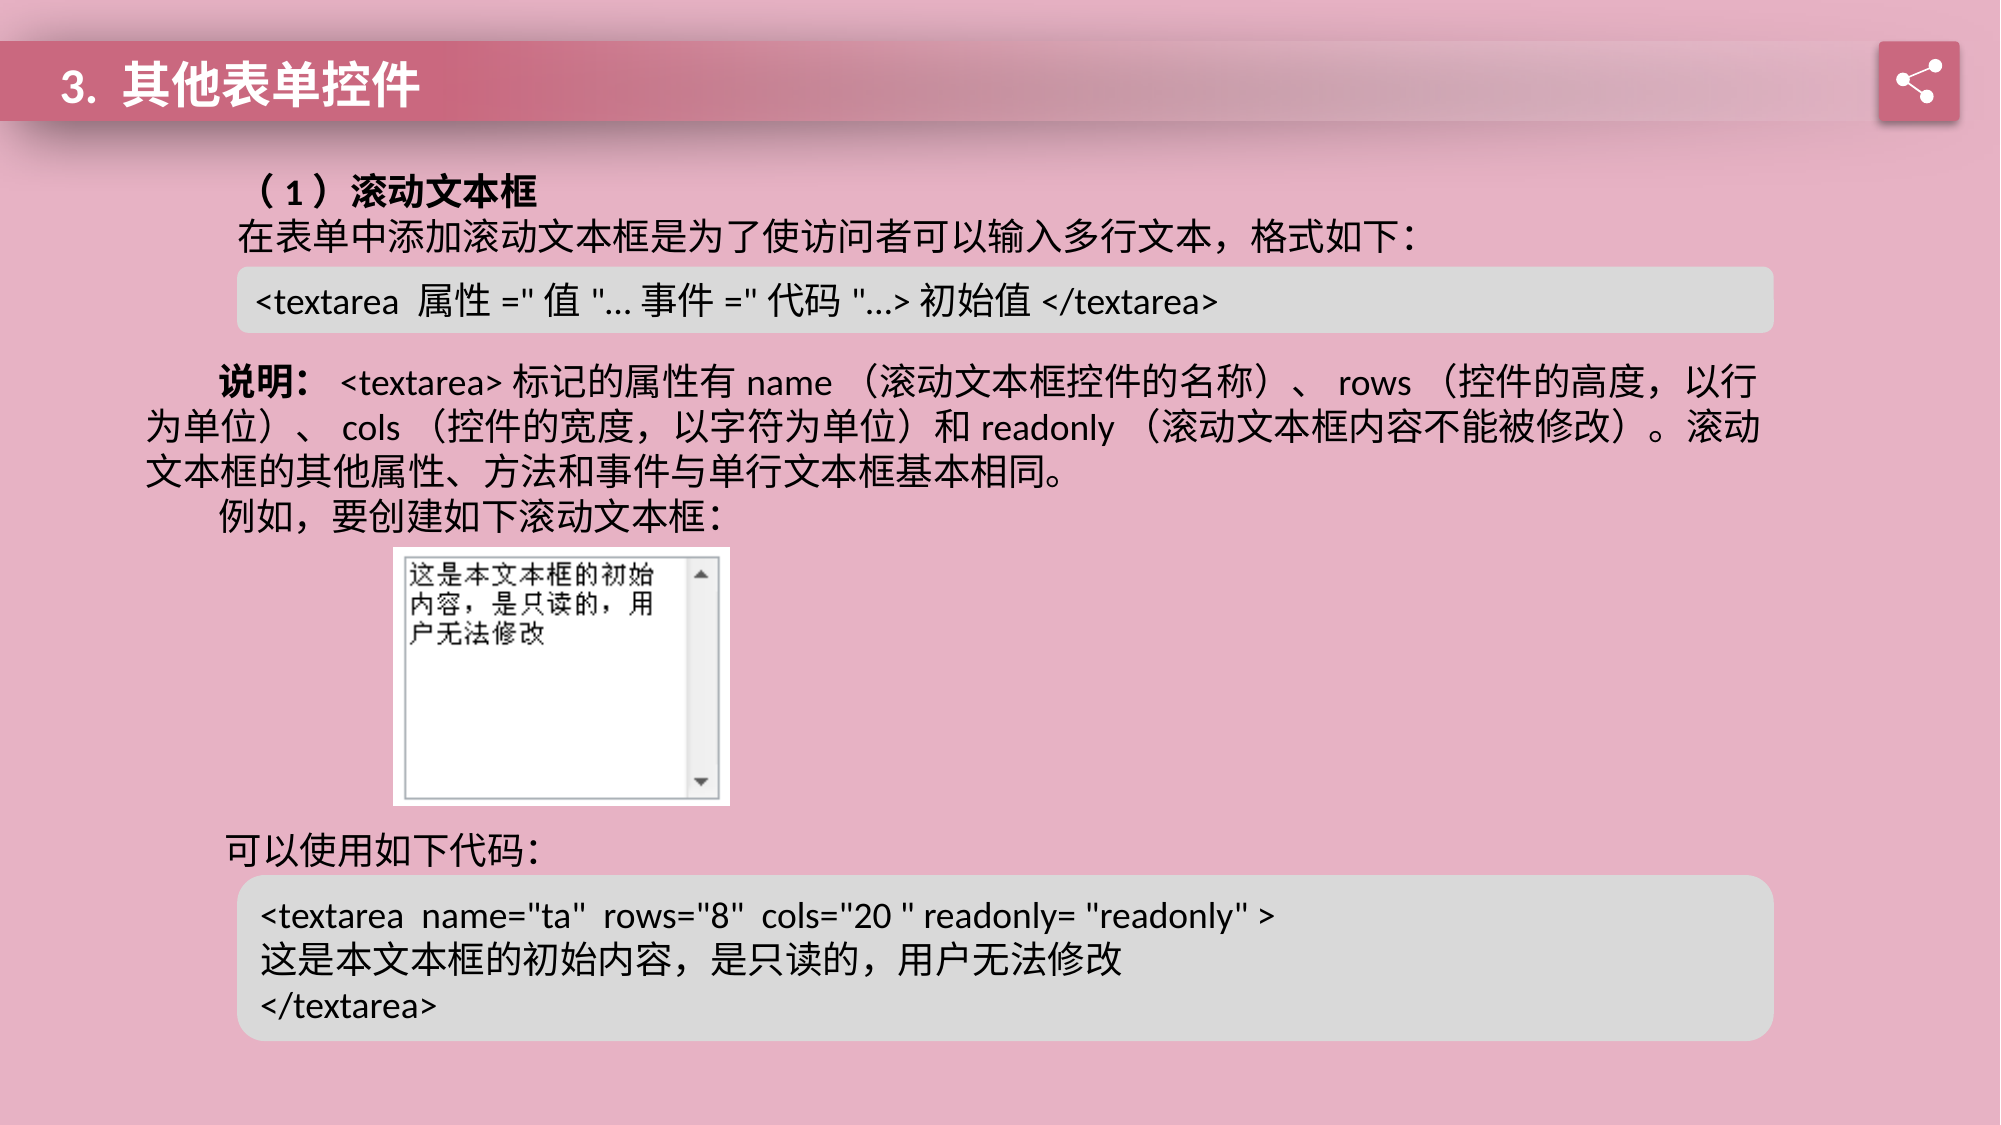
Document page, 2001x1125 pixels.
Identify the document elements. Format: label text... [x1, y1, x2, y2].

text_box 说明：<textarea>标记的属性有name（滚动文本框控件的名称）、rows（控件的高度，以行为单位）、cols（控件的宽度，以字符为单位）和readonly（滚动文本框内容不能被修改）。滚动文本框的其他属性、方法和事件与单行文本框基本相同。 例如，要创建如下滚动文本框： [130, 350, 1800, 546]
text_box （1）滚动文本框 在表单中添加滚动文本框是为了使访问者可以输入多行文本，格式如下： [223, 160, 1832, 266]
text_box <textarea 属性="值"…事件="代码"…>初始值</textarea> [237, 266, 1774, 333]
text_box 可以使用如下代码： [210, 819, 578, 880]
text_box <textarea name="ta" rows="8" cols="20 " readonly= "readonly" > 这是本文本框的初始内容，是只读的，用户无法修改 </textarea> [237, 875, 1774, 1042]
text_box 3. 其他表单控件 [44, 46, 808, 121]
picture [393, 547, 730, 806]
